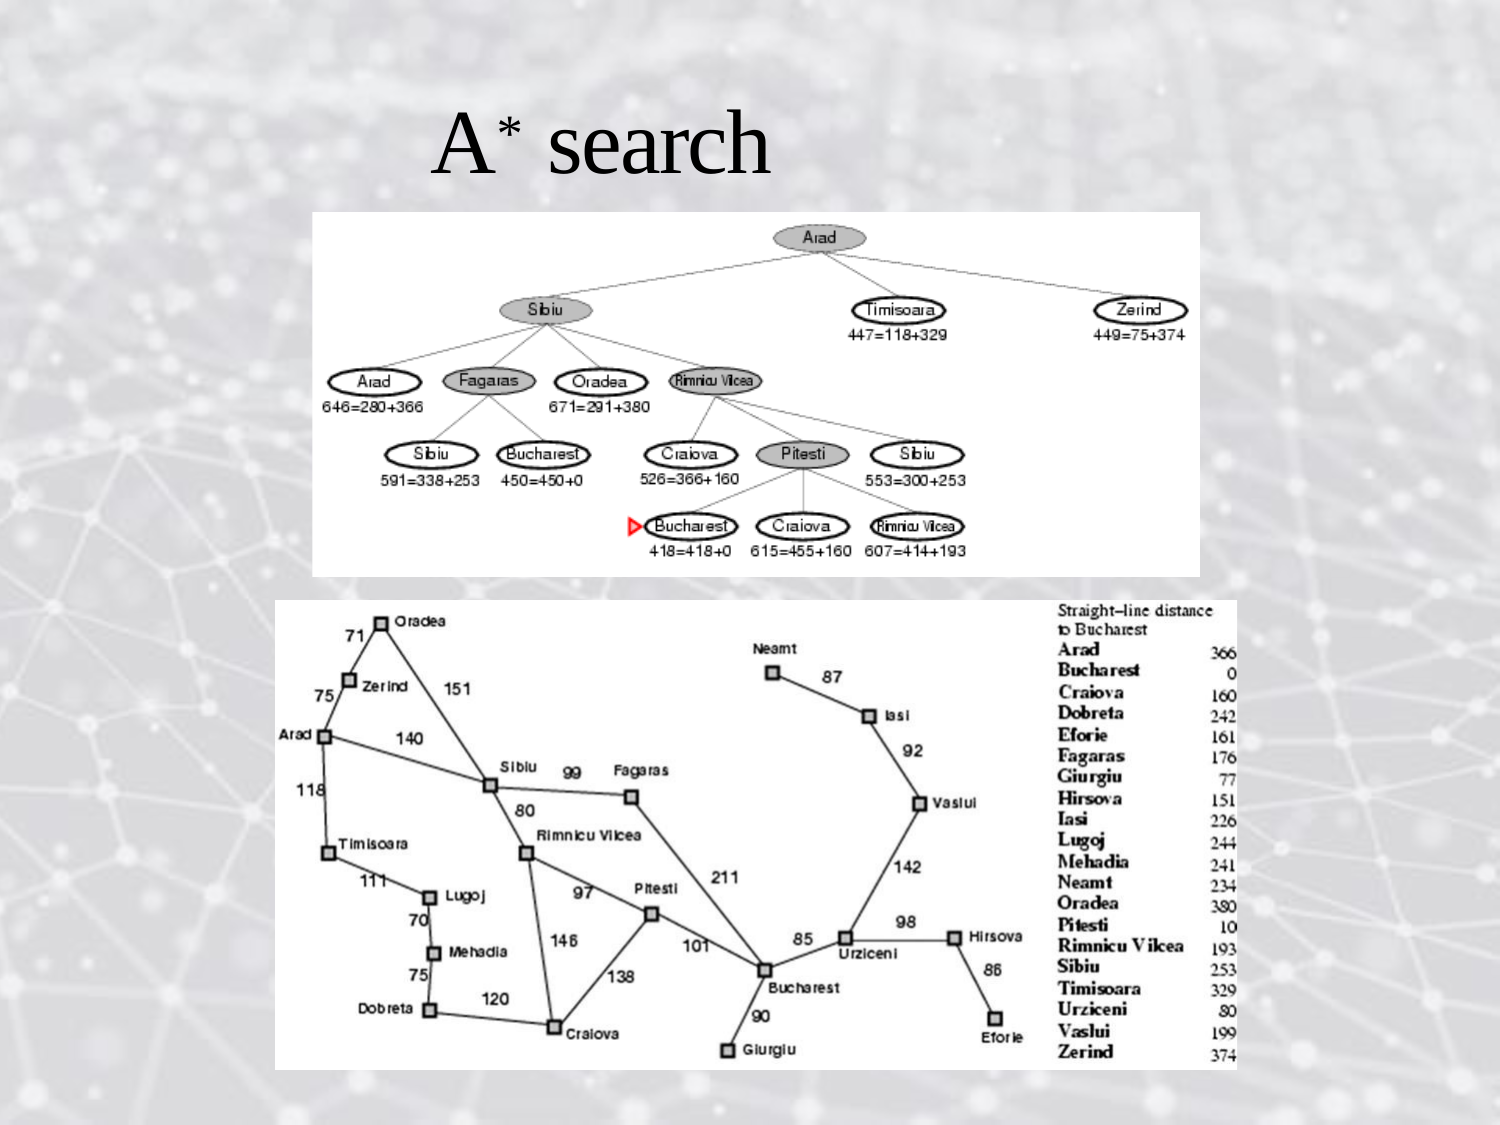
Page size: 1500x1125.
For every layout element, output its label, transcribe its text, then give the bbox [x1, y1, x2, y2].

title A* search example [424, 79, 1089, 212]
picture [0, 0, 1500, 1125]
text_box [312, 212, 1200, 577]
text_box [275, 600, 1238, 1070]
